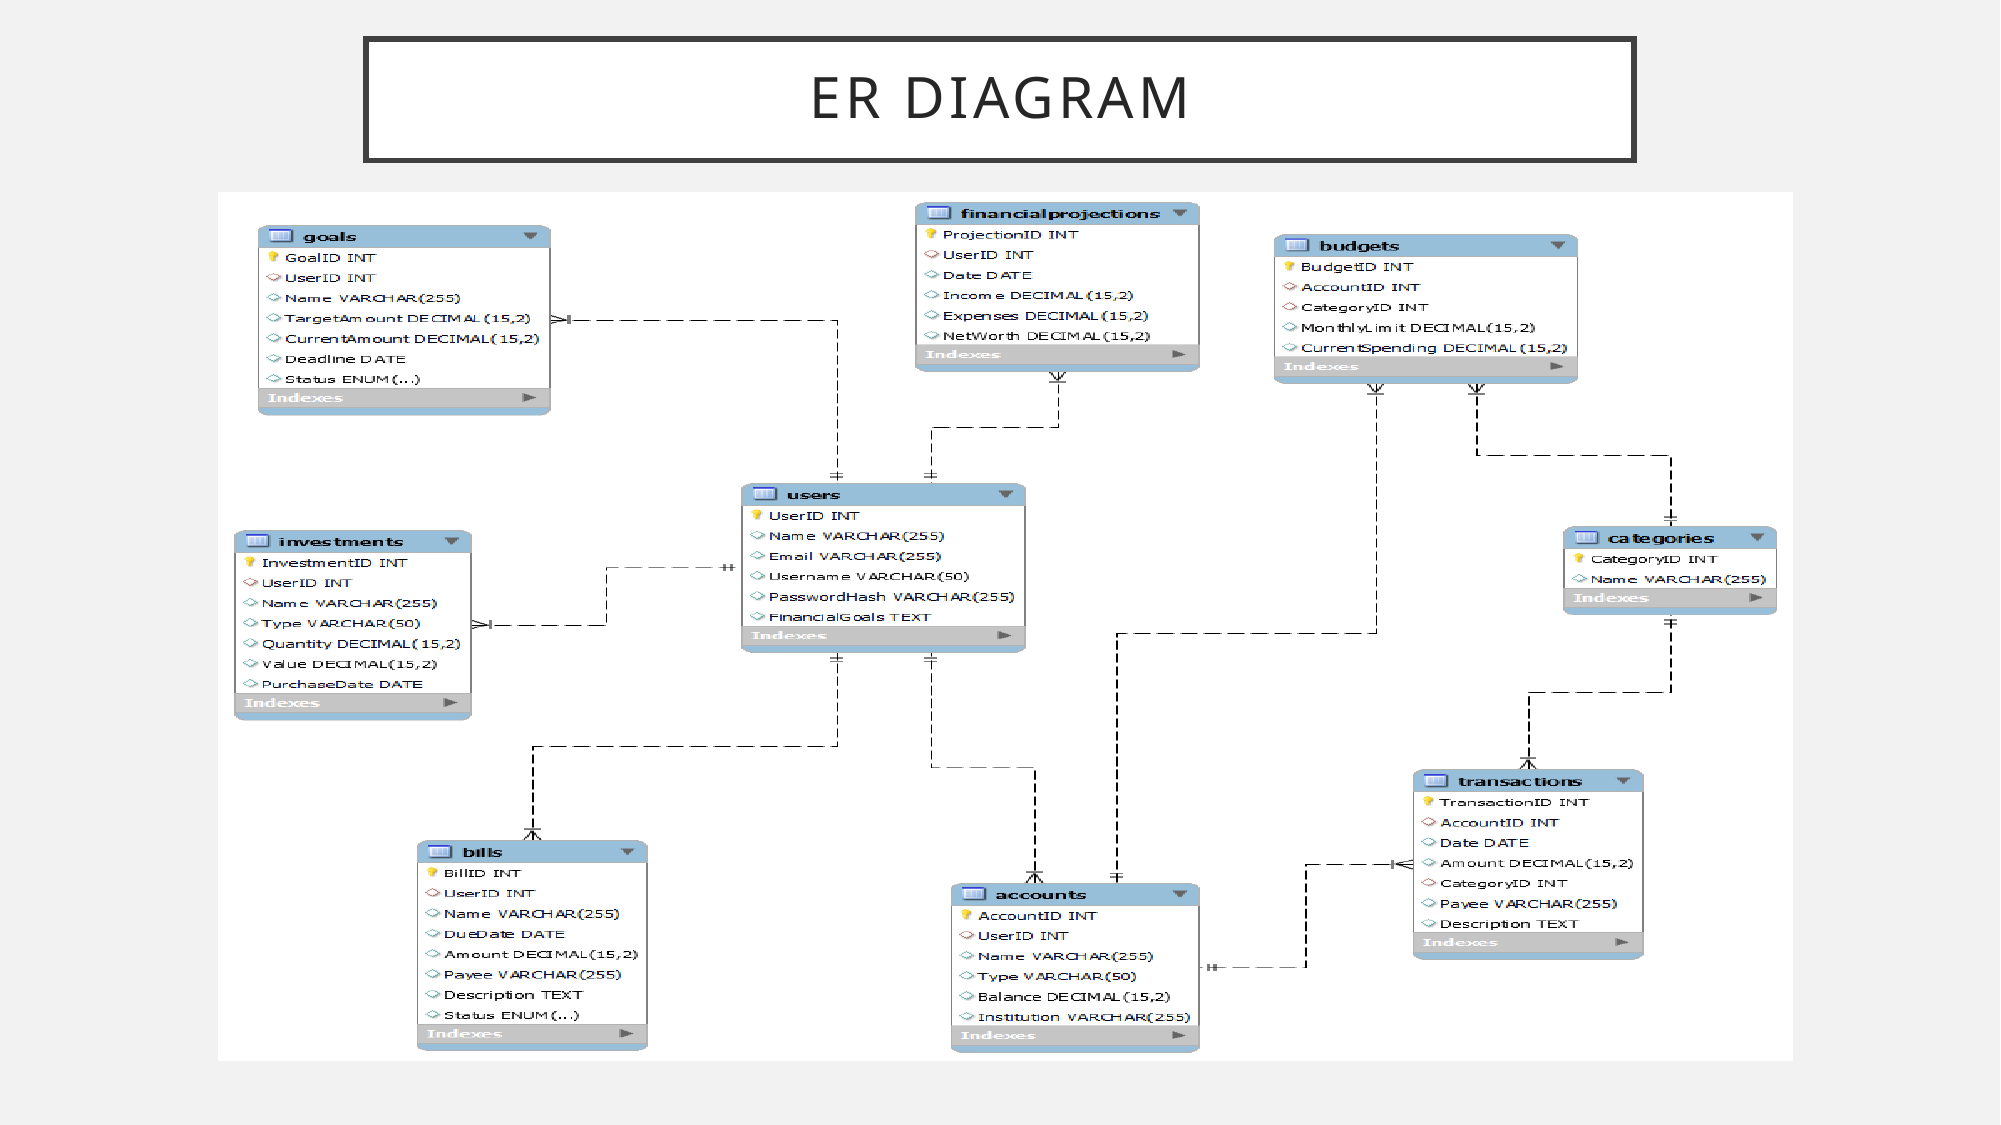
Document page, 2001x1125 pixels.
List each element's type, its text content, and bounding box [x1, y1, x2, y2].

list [218, 192, 1793, 1061]
title ER diagram [363, 36, 1637, 163]
